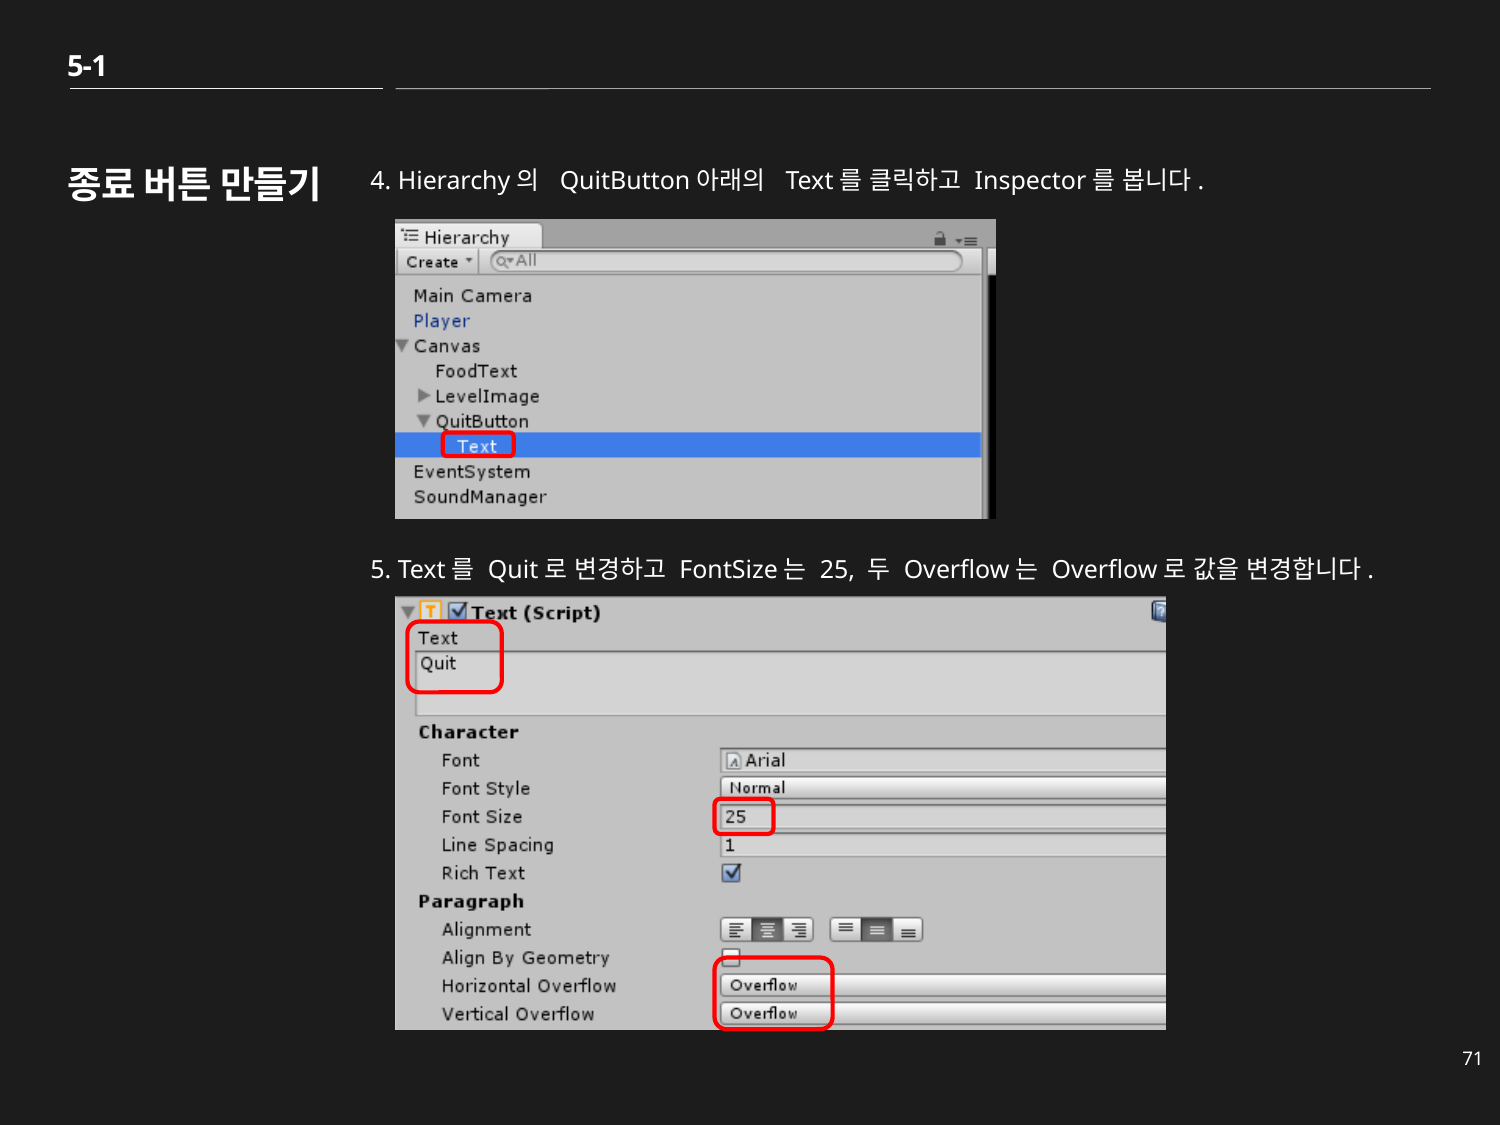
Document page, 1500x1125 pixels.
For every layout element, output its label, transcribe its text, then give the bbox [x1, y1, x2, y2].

text_box 4. Hierarchy의 QuitButton아래의 Text를 클릭하고 Inspector를 봅니다. 5. Text를 Quit로 변경하고 FontSize는 25, 두 Overflow는 Overflow로 값을 변경합니다. [355, 157, 1389, 591]
picture [395, 219, 996, 519]
picture [395, 596, 1167, 1030]
text_box 71 [1377, 1039, 1499, 1080]
title 종료 버튼 만들기 [52, 153, 384, 395]
text_box 5-1 [52, 39, 123, 90]
